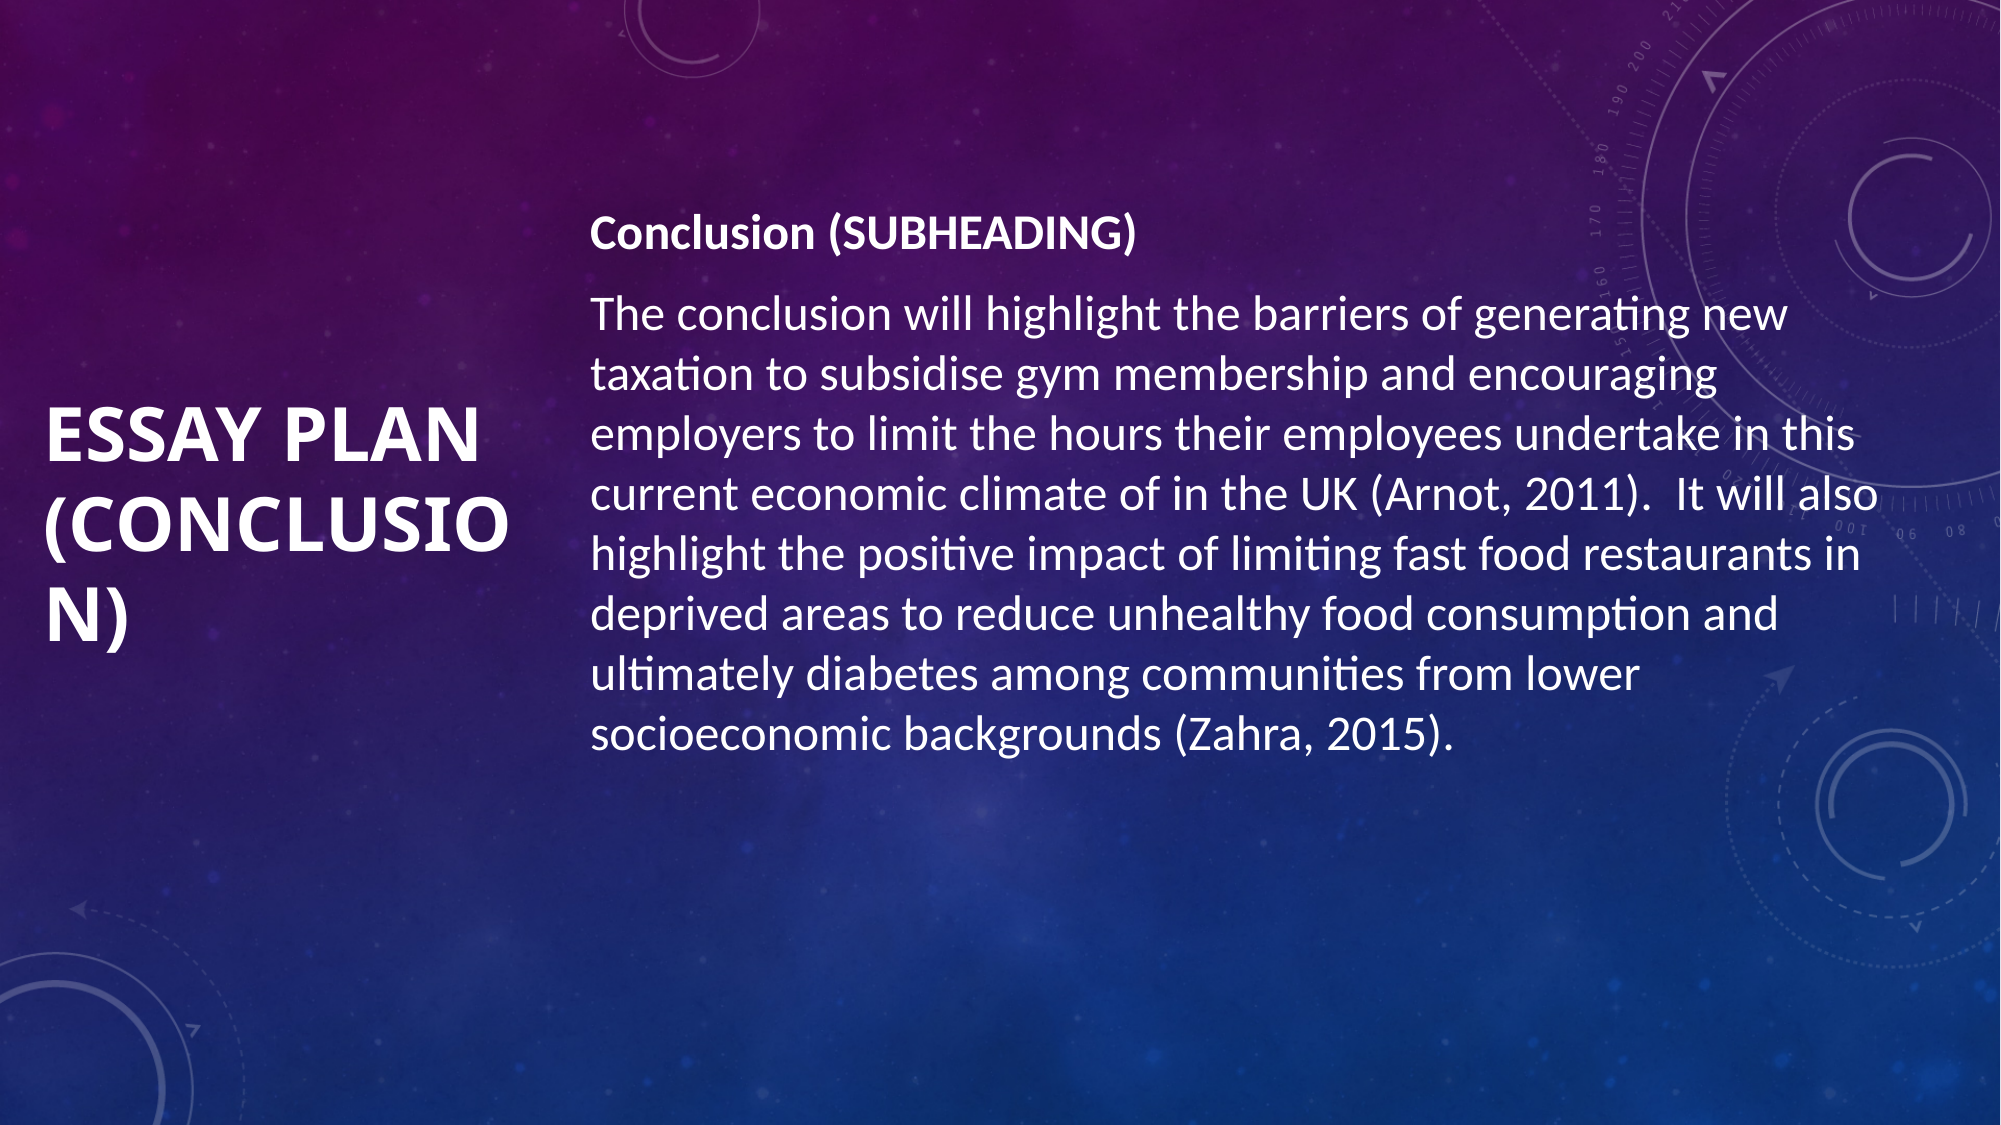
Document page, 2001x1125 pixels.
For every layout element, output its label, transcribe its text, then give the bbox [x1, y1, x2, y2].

list Conclusion (SUBHEADING) The conclusion will highlight the barriers of generating new taxation to subsidise gym membership and encouraging employers to limit the hours their employees undertake in this current economic climate of in the UK (Arnot, 2011). It will also highlight the positive impact of limiting fast food restaurants in deprived areas to reduce unhealthy food consumption and ultimately diabetes among communities from lower socioeconomic backgrounds (Zahra, 2015). [575, 131, 1930, 990]
title Essay plan (conclusion) [28, 295, 534, 748]
picture [0, 0, 2001, 1125]
